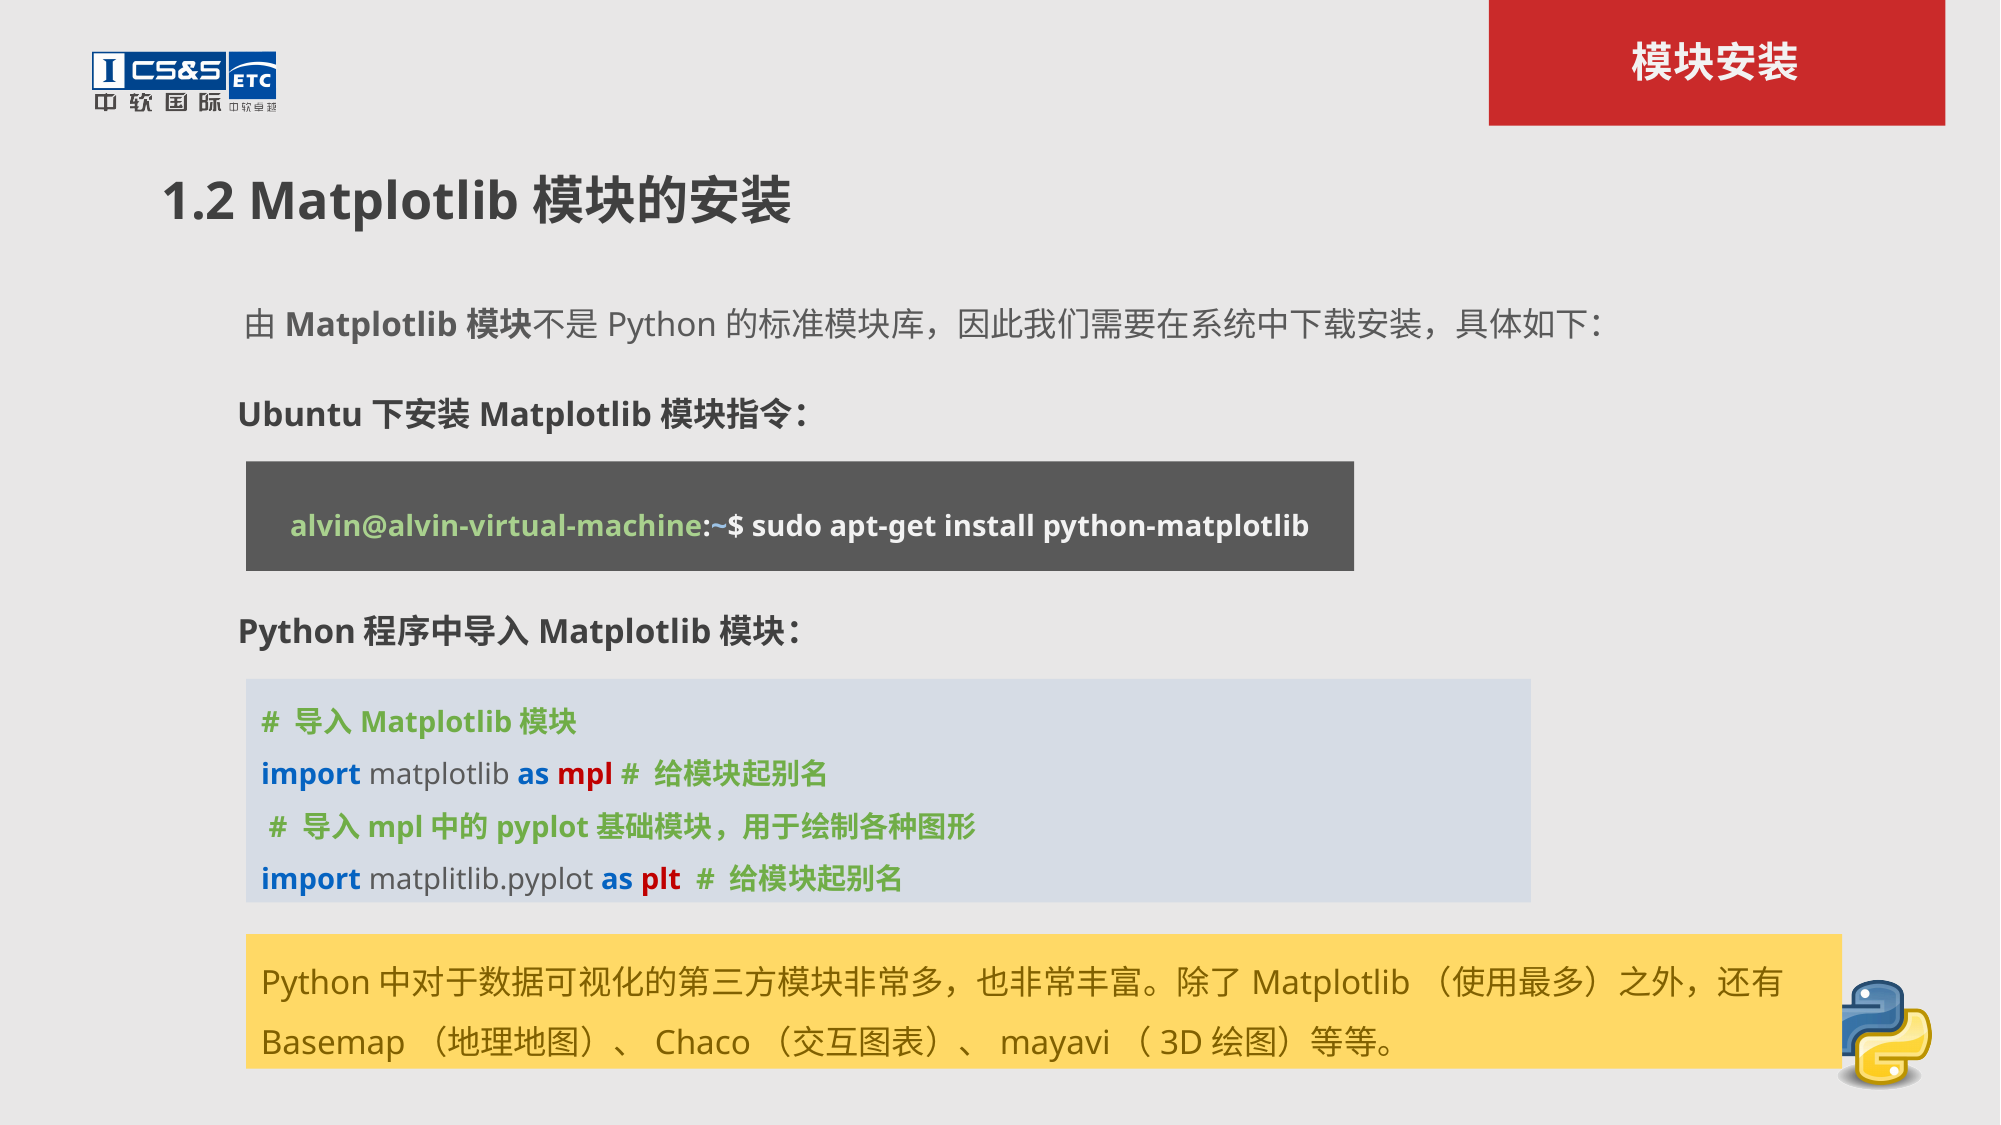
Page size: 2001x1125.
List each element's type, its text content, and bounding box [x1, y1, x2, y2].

text_box 1.2 Matplotlib模块的安装 [146, 160, 808, 238]
text_box Python程序中导入Matplotlib模块： [222, 603, 835, 658]
text_box 由Matplotlib模块不是Python的标准模块库，因此我们需要在系统中下载安装，具体如下： [228, 275, 1781, 351]
picture [90, 49, 278, 114]
text_box alvin@alvin-virtual-machine:~$ sudo apt-get install python-matplotlib [246, 461, 1355, 571]
text_box 模块安装 [1490, 34, 1941, 98]
text_box Ubuntu下安装Matplotlib模块指令： [222, 385, 842, 441]
text_box Python中对于数据可视化的第三方模块非常多，也非常丰富。除了Matplotlib（使用最多）之外，还有Basemap（地理地图）、Chaco（交互图表）、mayavi（3D绘图）等等。 [246, 934, 1843, 1069]
picture [1820, 977, 1939, 1095]
text_box # 导入Matplotlib模块 import matplotlib as mpl # 给模块起别名 # 导入mpl中的pyplot基础模块，用于绘制各种图形 import matplitlib.pyplot as plt # 给模块起别名 [246, 678, 1531, 903]
